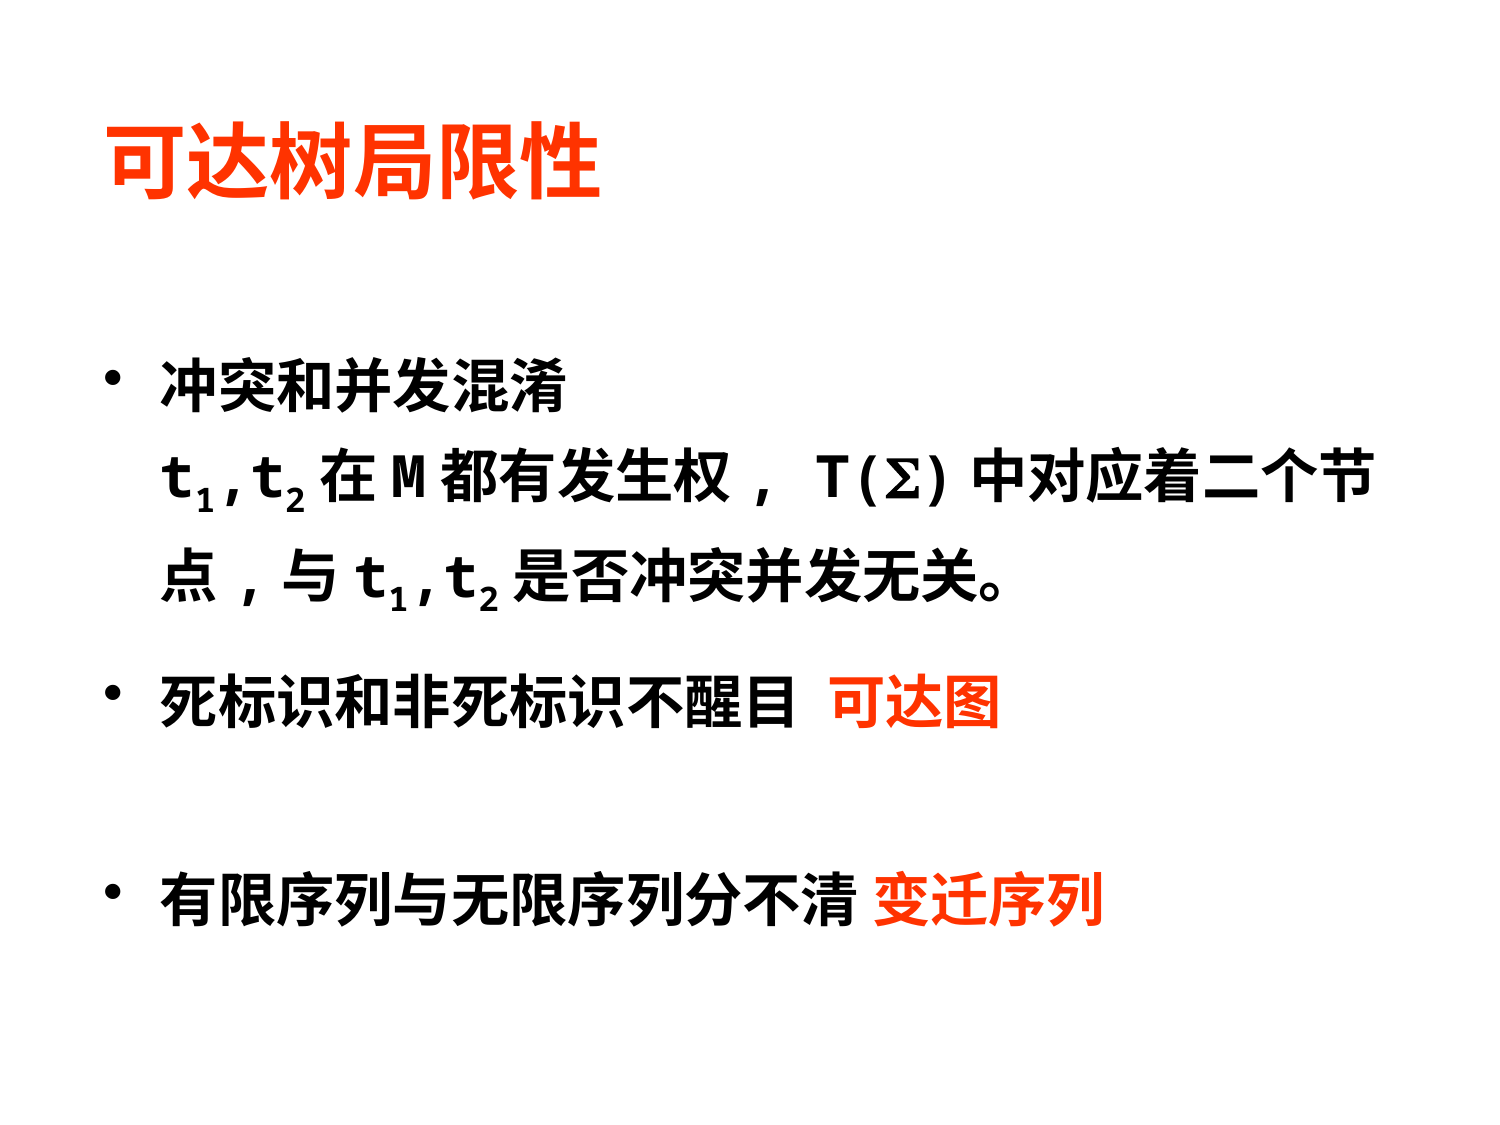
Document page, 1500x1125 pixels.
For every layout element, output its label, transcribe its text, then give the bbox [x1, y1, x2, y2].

list 可达树局限性 冲突和并发混淆 t1,t2在M都有发生权, T()中对应着二个节点,与t1,t2是否冲突并发无关。 死标识和非死标识不醒目 可达图 有限序列与无限序列分不清 变迁序列 [88, 101, 1418, 965]
